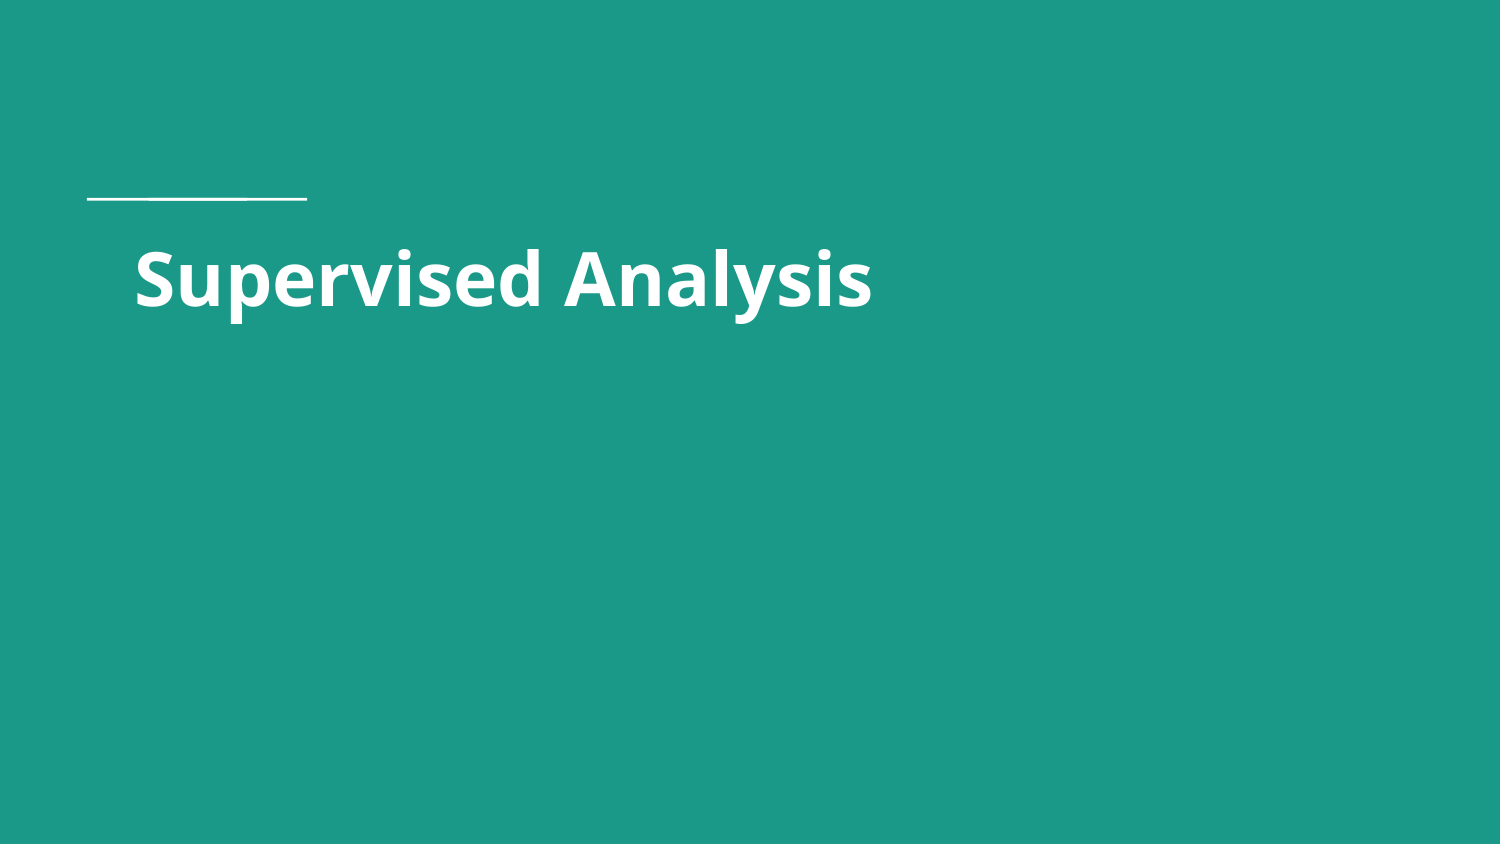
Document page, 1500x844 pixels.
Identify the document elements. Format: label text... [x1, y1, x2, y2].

title Supervised Analysis [119, 216, 1381, 466]
